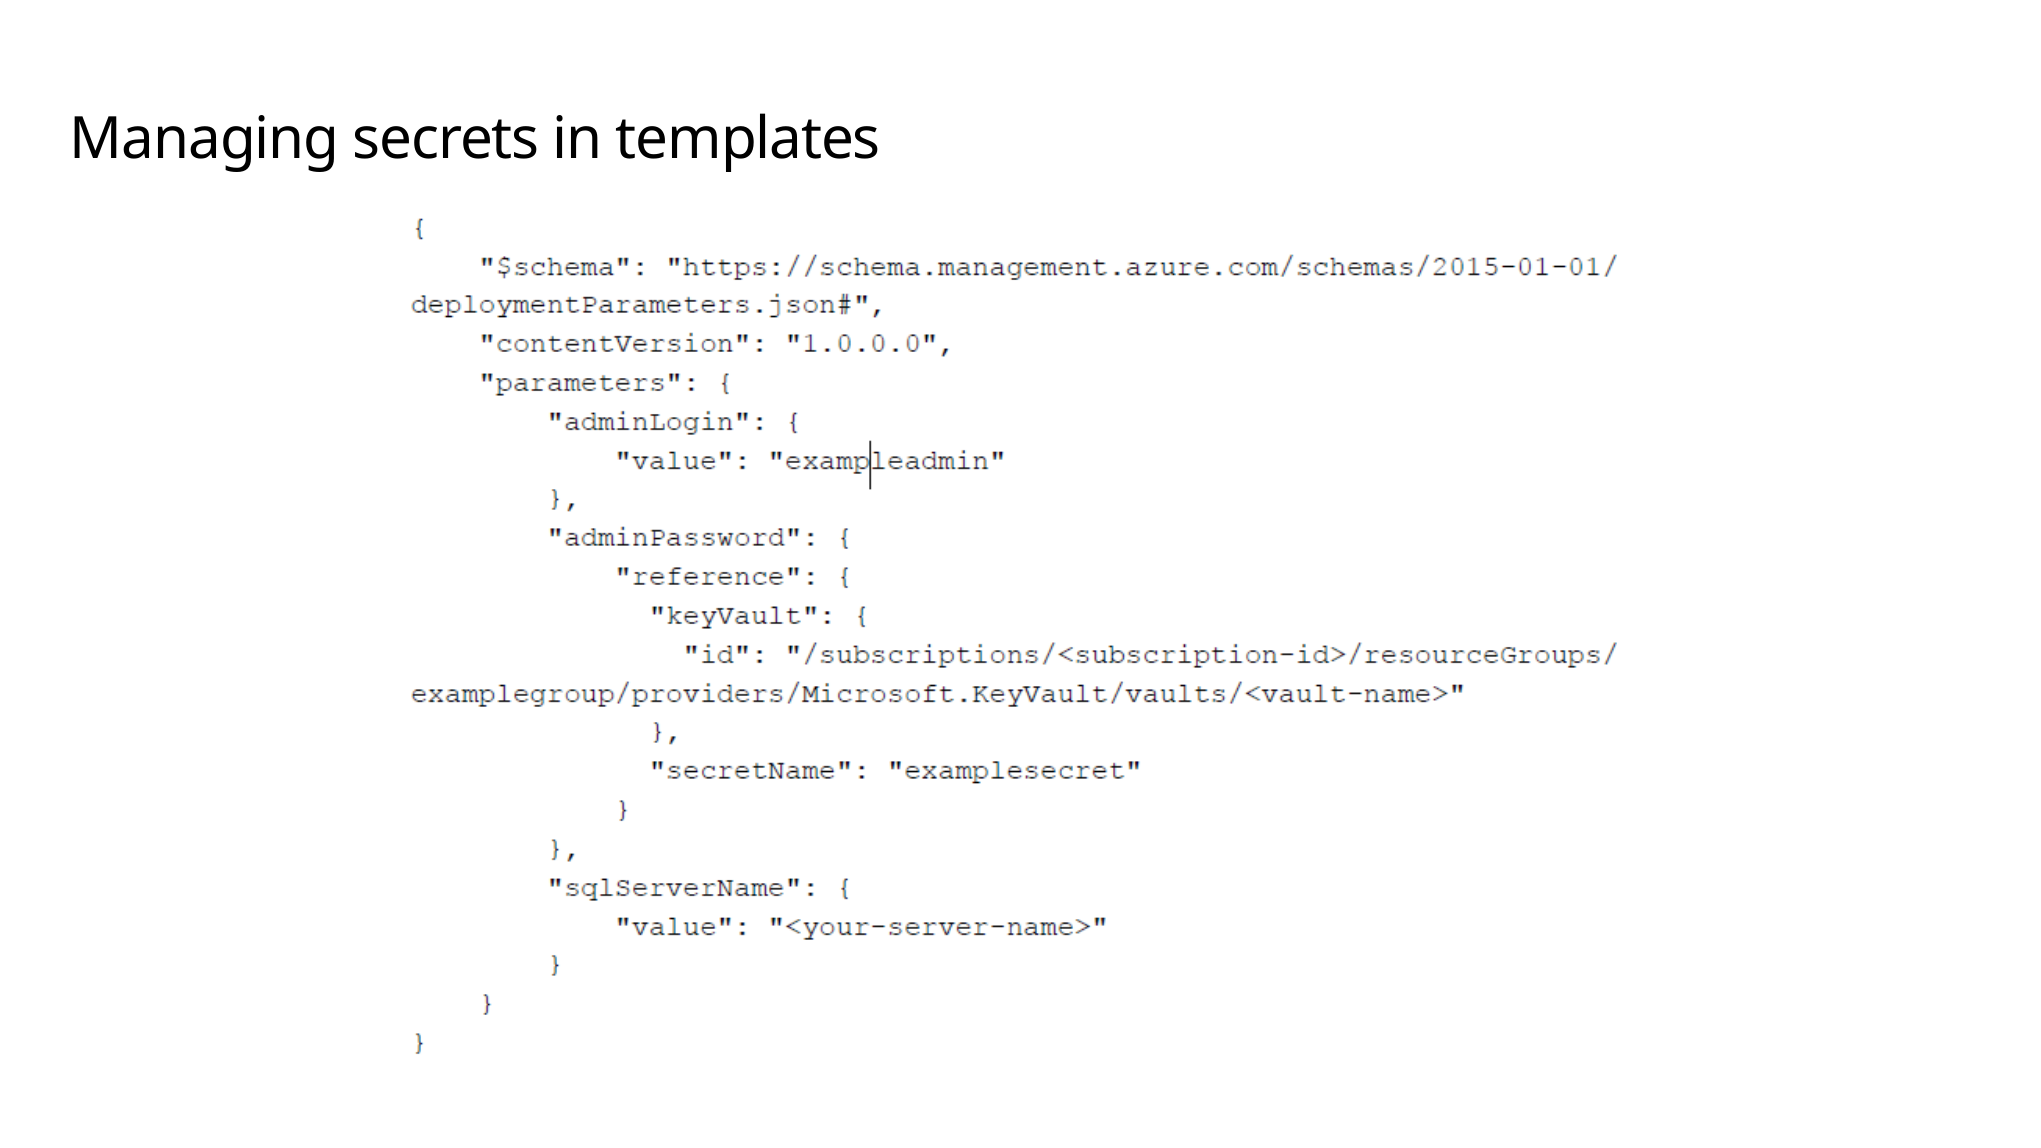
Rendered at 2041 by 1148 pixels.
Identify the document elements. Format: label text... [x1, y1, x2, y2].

picture [396, 205, 1642, 1066]
title Managing secrets in templates [70, 103, 1969, 172]
